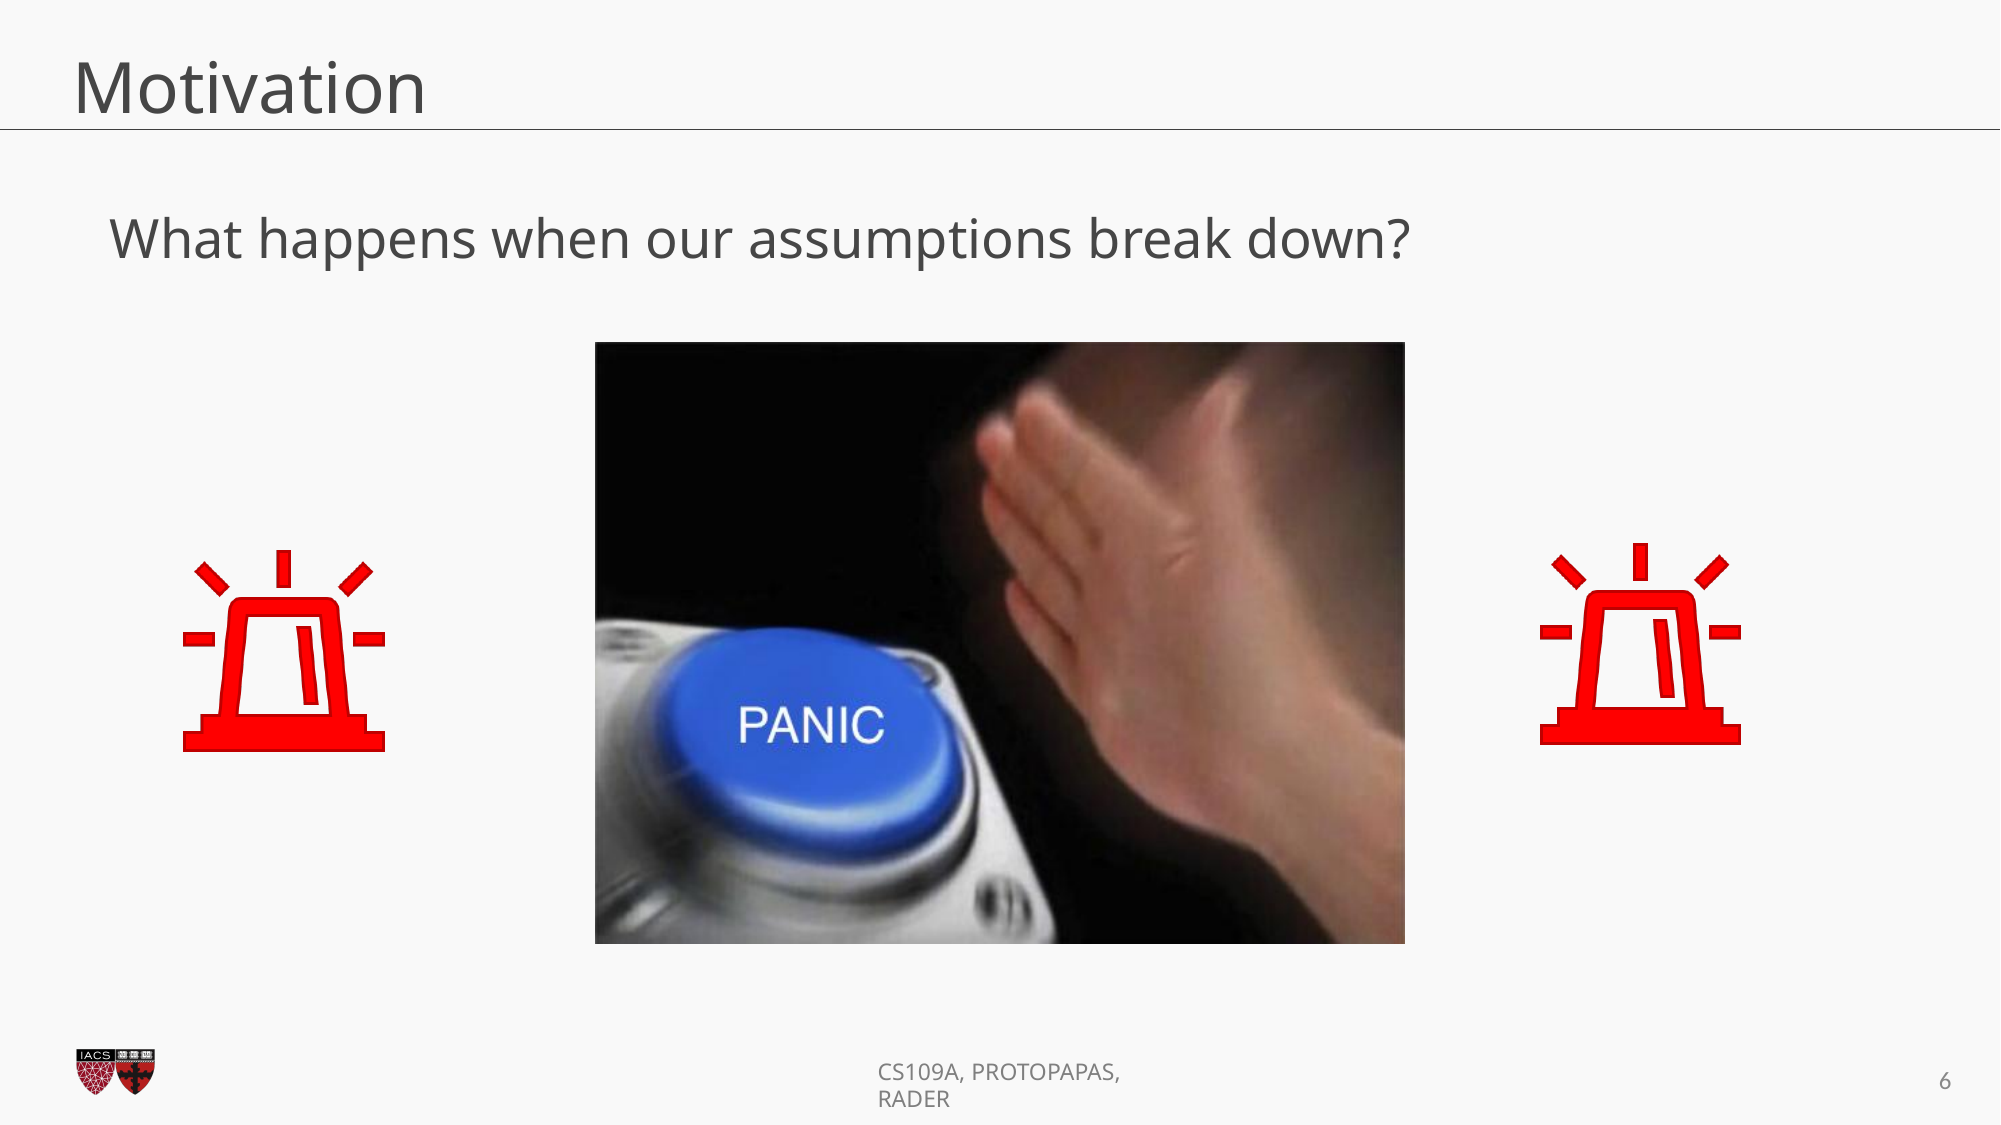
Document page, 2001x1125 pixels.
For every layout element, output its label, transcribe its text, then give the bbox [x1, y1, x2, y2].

picture [1499, 502, 1781, 784]
picture [143, 510, 425, 791]
picture [595, 342, 1405, 945]
list What happens when our assumptions break down? [57, 197, 1856, 998]
slide_number 6 [1500, 1050, 1967, 1110]
picture [75, 1049, 155, 1095]
title Motivation [57, 35, 1943, 162]
